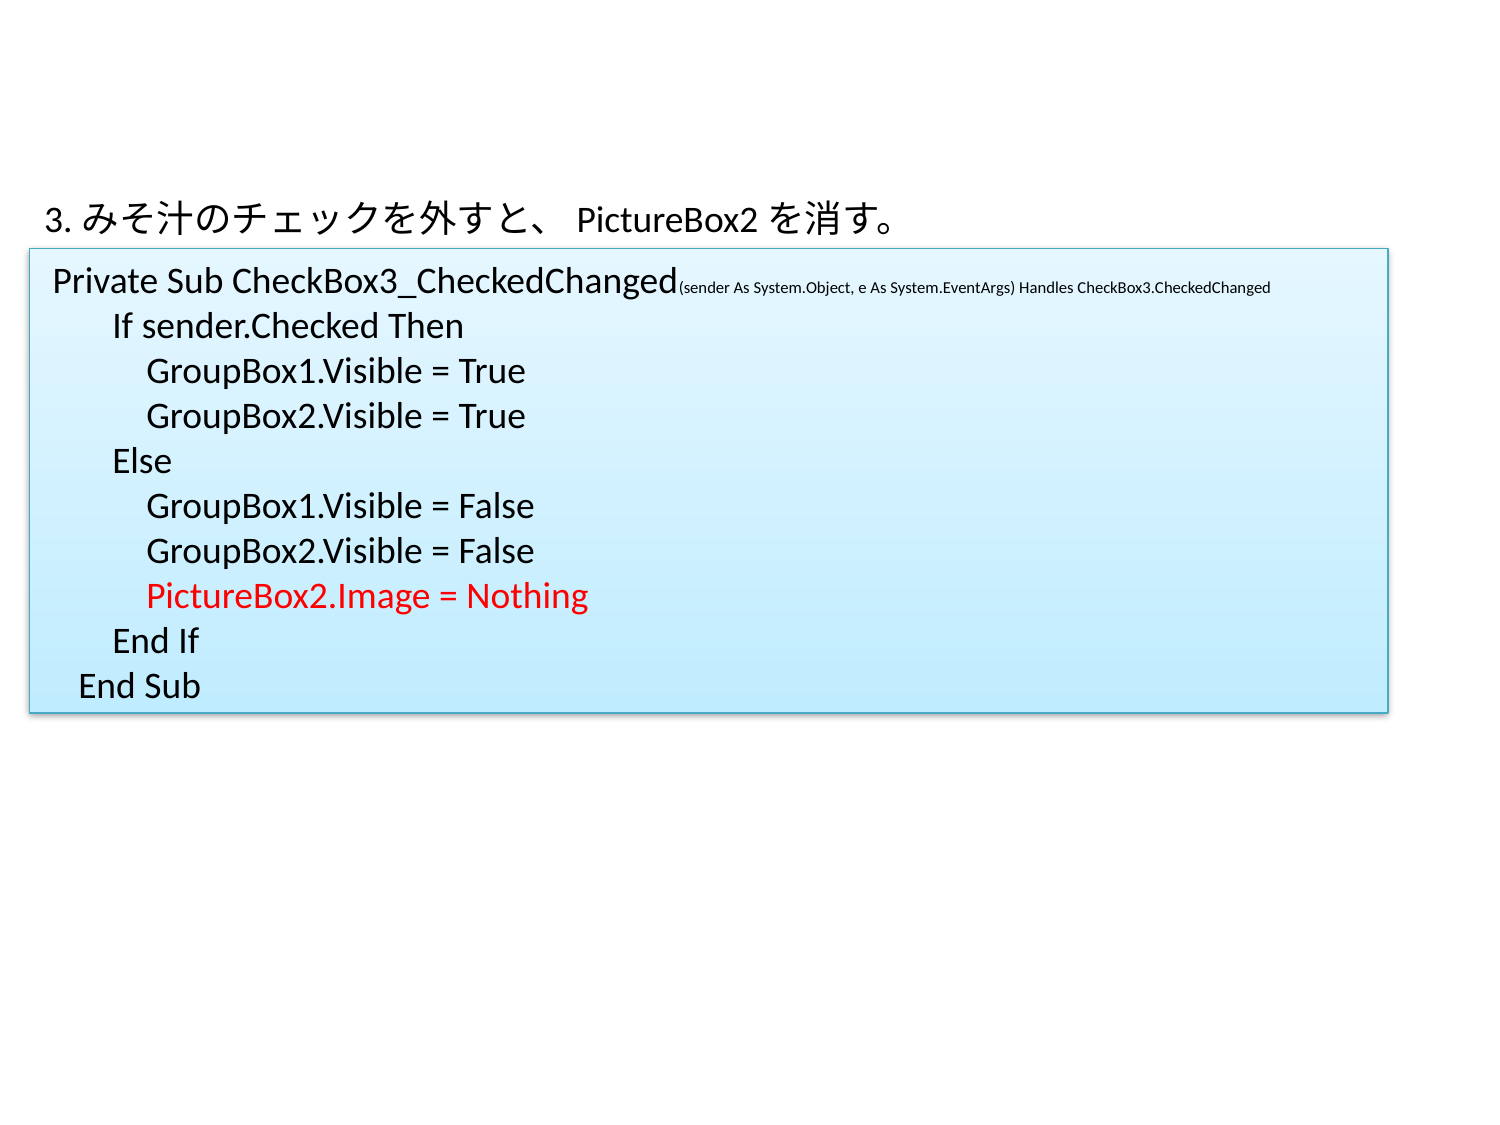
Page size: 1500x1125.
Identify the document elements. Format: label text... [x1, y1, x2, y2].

text_box 3.みそ汁のチェックを外すと、PictureBox2を消す。 [29, 187, 1453, 248]
text_box Private Sub CheckBox3_CheckedChanged(sender As System.Object, e As System.EventArgs) Handles CheckBox3.CheckedChanged If sender.Checked Then GroupBox1.Visible = True GroupBox2.Visible = True Else GroupBox1.Visible = False GroupBox2.Visible = False PictureBox2.Image = Nothing End If End Sub [29, 248, 1389, 714]
